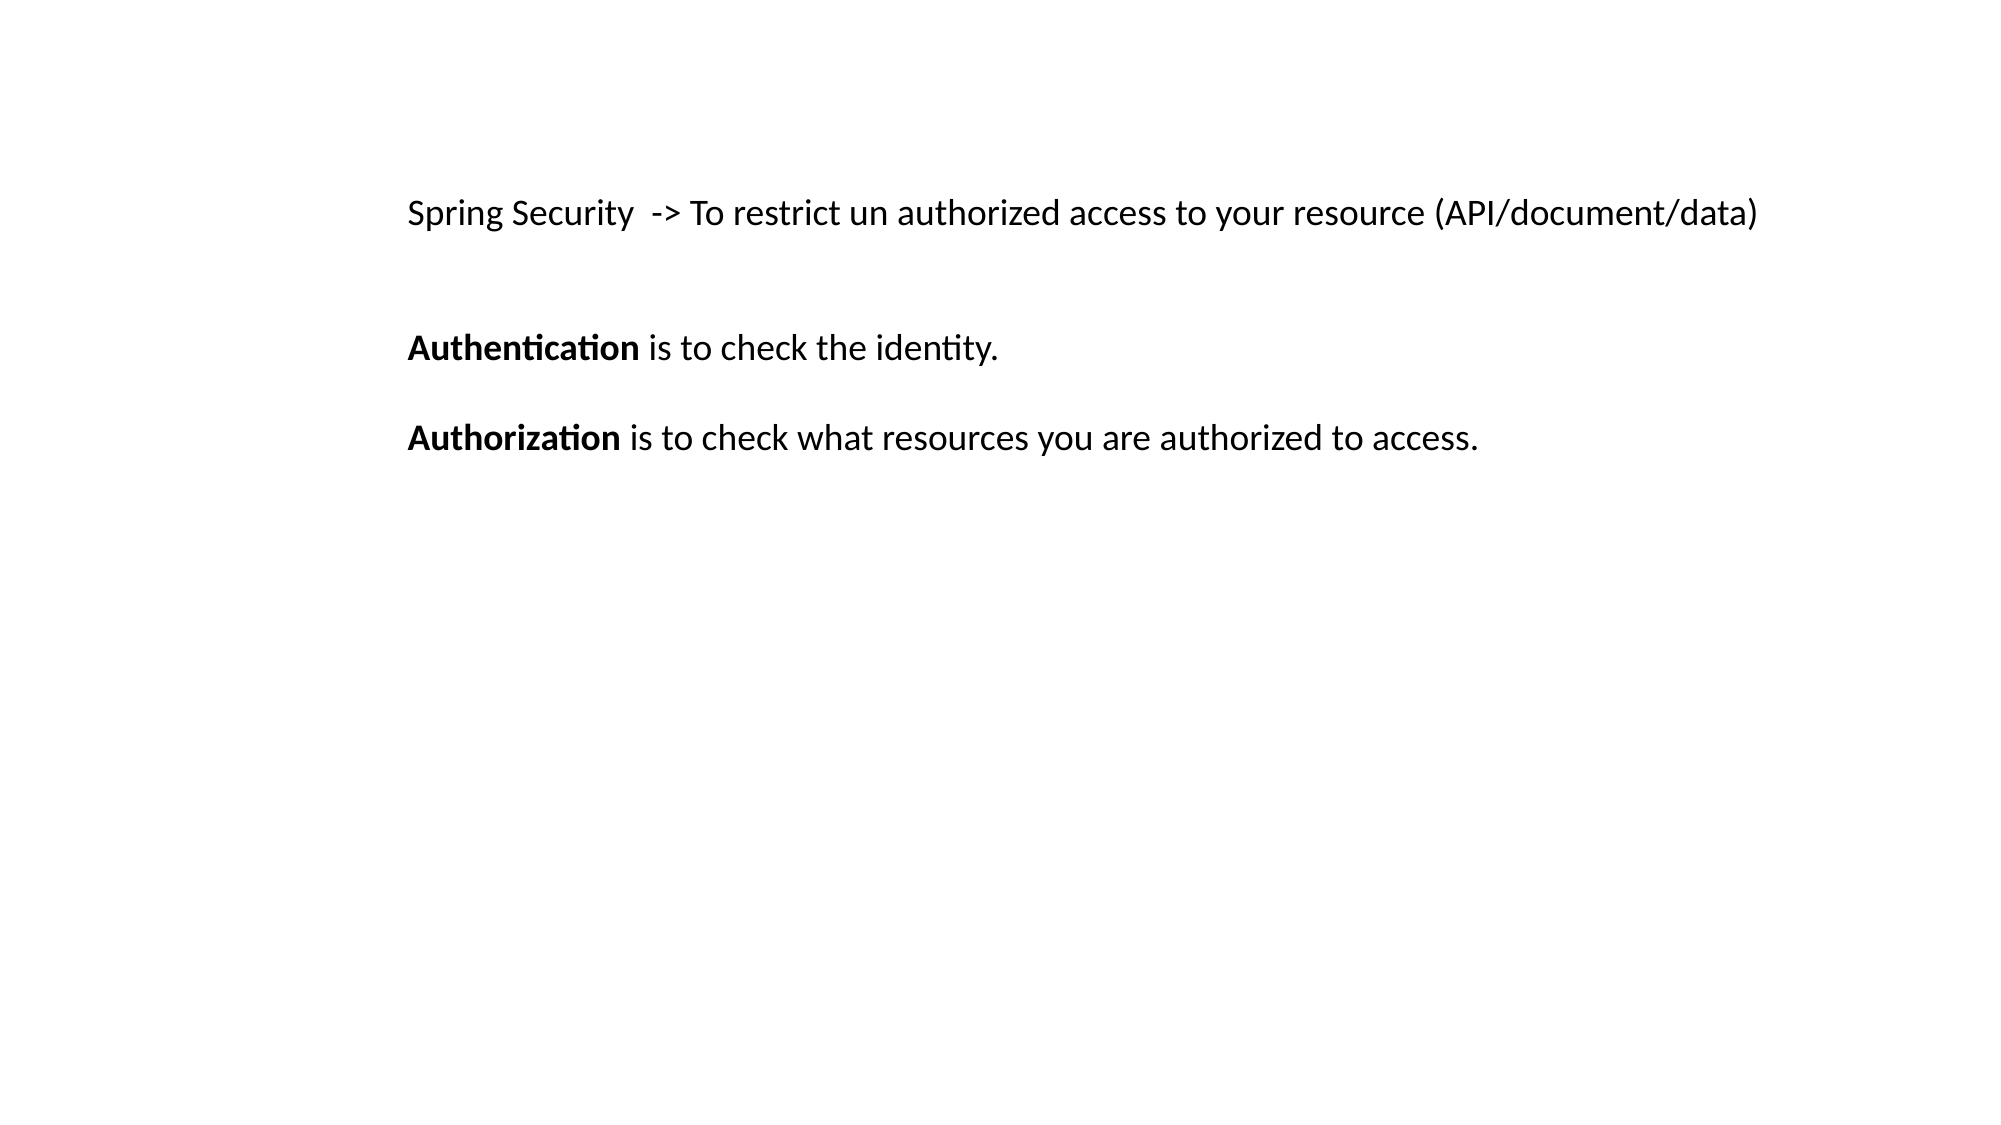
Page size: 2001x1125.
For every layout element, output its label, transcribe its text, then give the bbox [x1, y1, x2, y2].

text_box Spring Security -> To restrict un authorized access to your resource (API/document/data) Authentication is to check the identity. Authorization is to check what resources you are authorized to access. [393, 180, 1916, 511]
